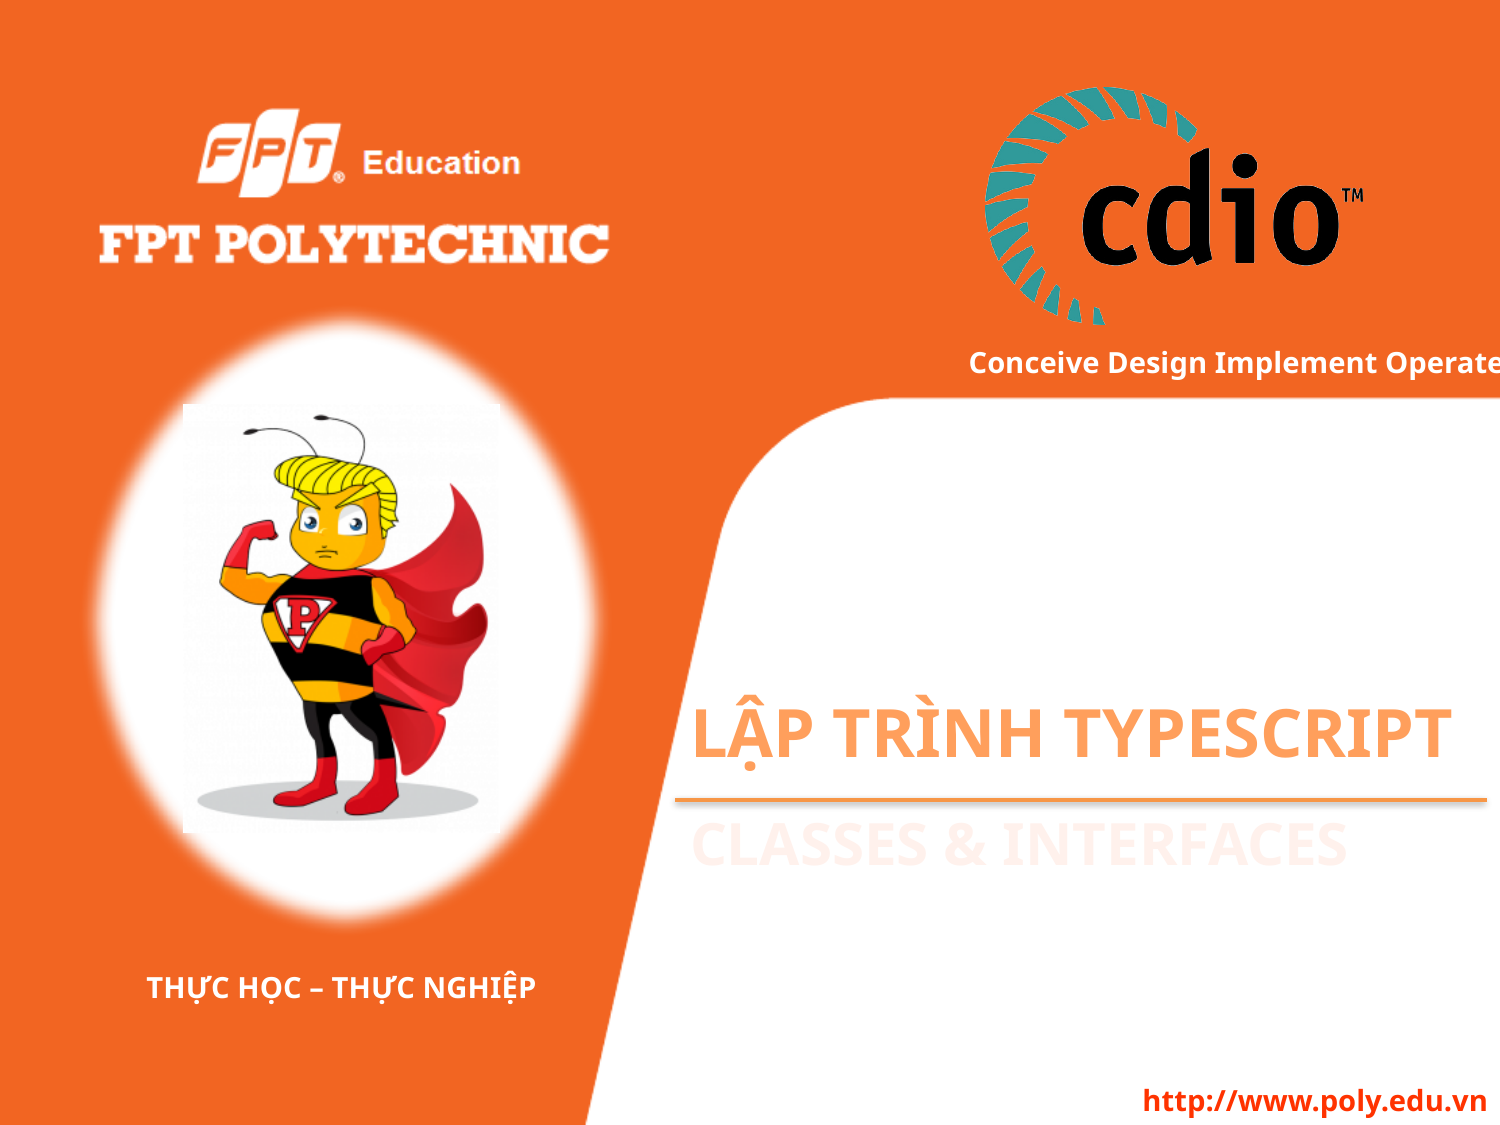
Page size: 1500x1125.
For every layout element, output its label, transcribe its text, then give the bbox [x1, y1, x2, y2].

subtitle Classes & Interfaces [675, 800, 1488, 950]
picture [0, 0, 1500, 1125]
title LẬP TRÌNH TYPESCRIPT [675, 662, 1488, 799]
